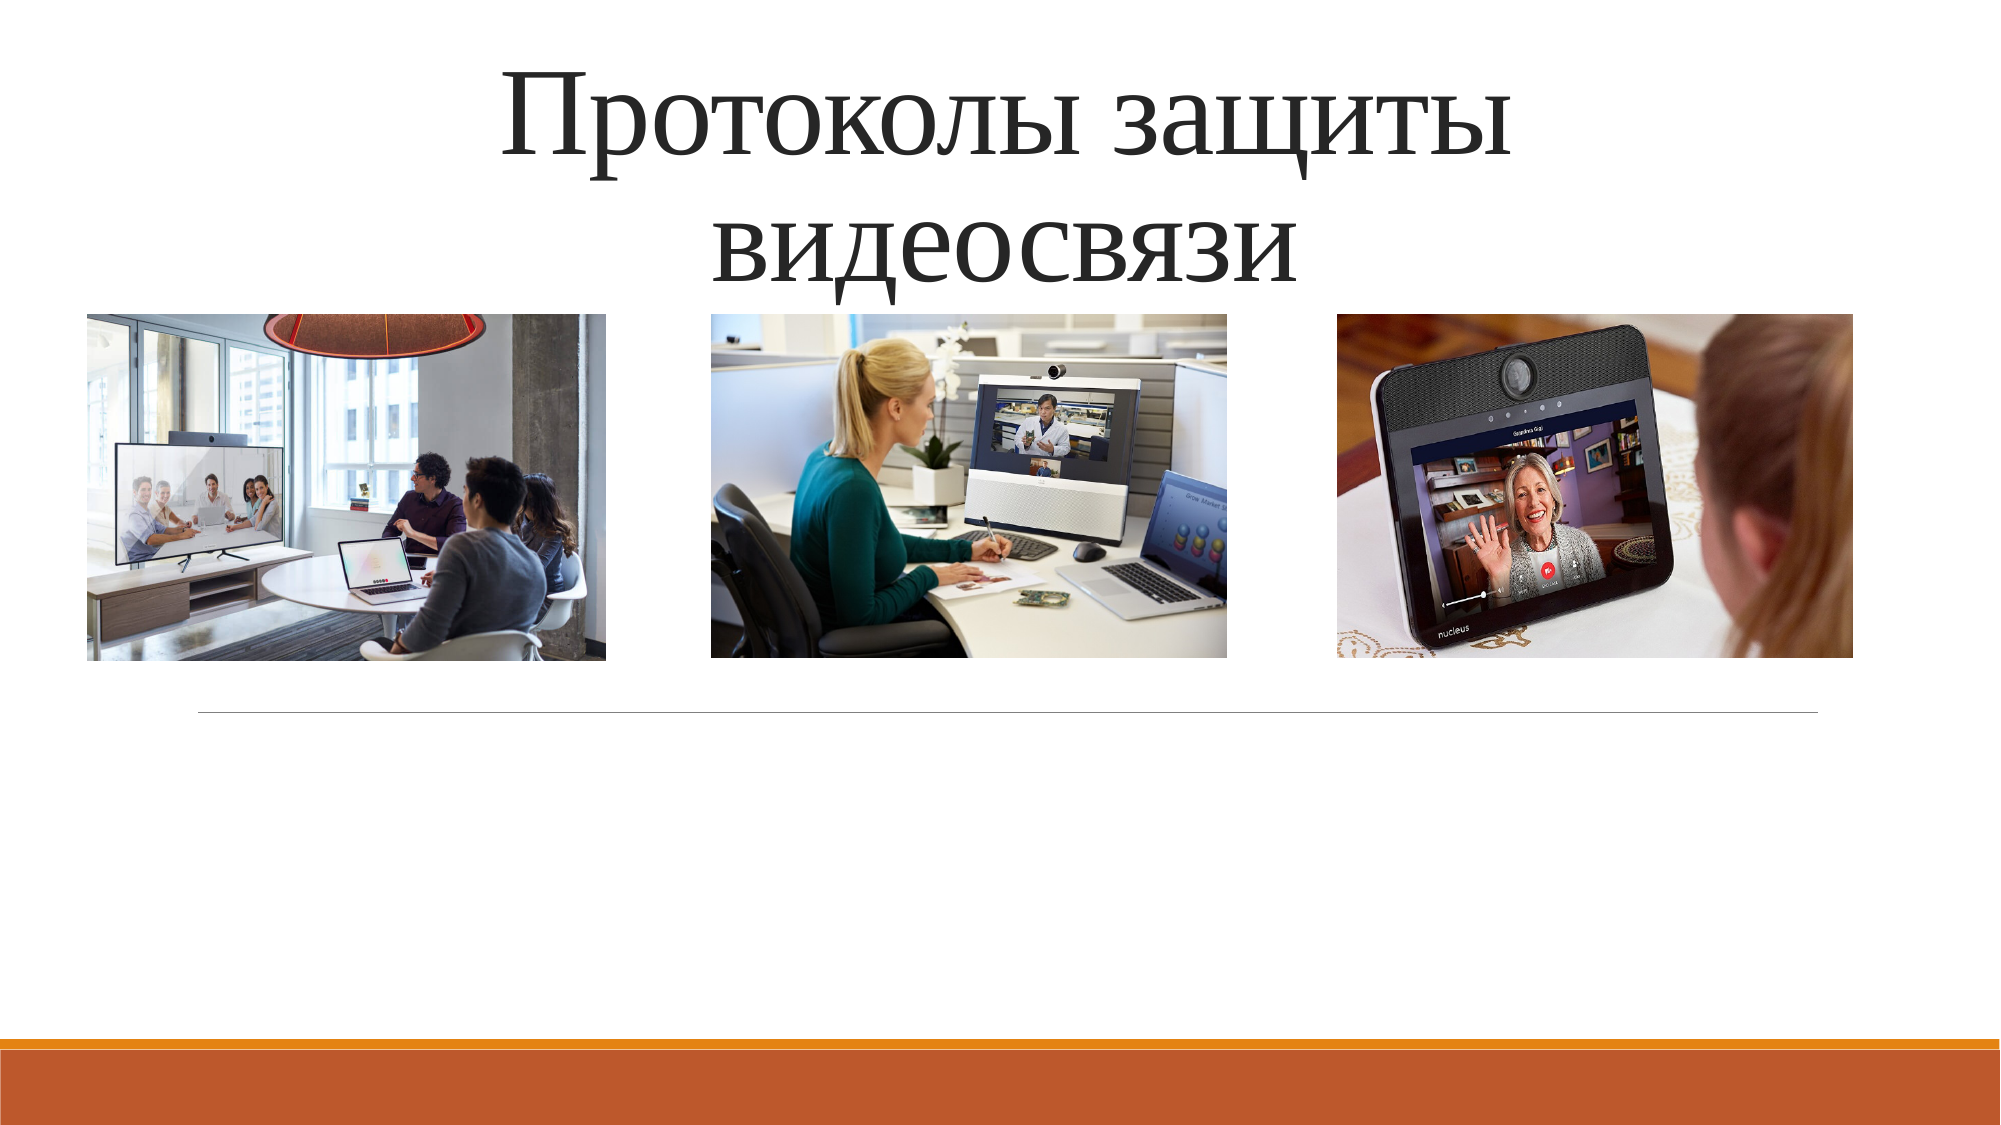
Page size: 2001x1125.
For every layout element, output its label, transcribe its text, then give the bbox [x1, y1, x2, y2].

picture [711, 314, 1227, 659]
picture [87, 314, 607, 661]
title Протоколы защиты видеосвязи [180, 18, 1831, 315]
picture [1337, 314, 1854, 659]
